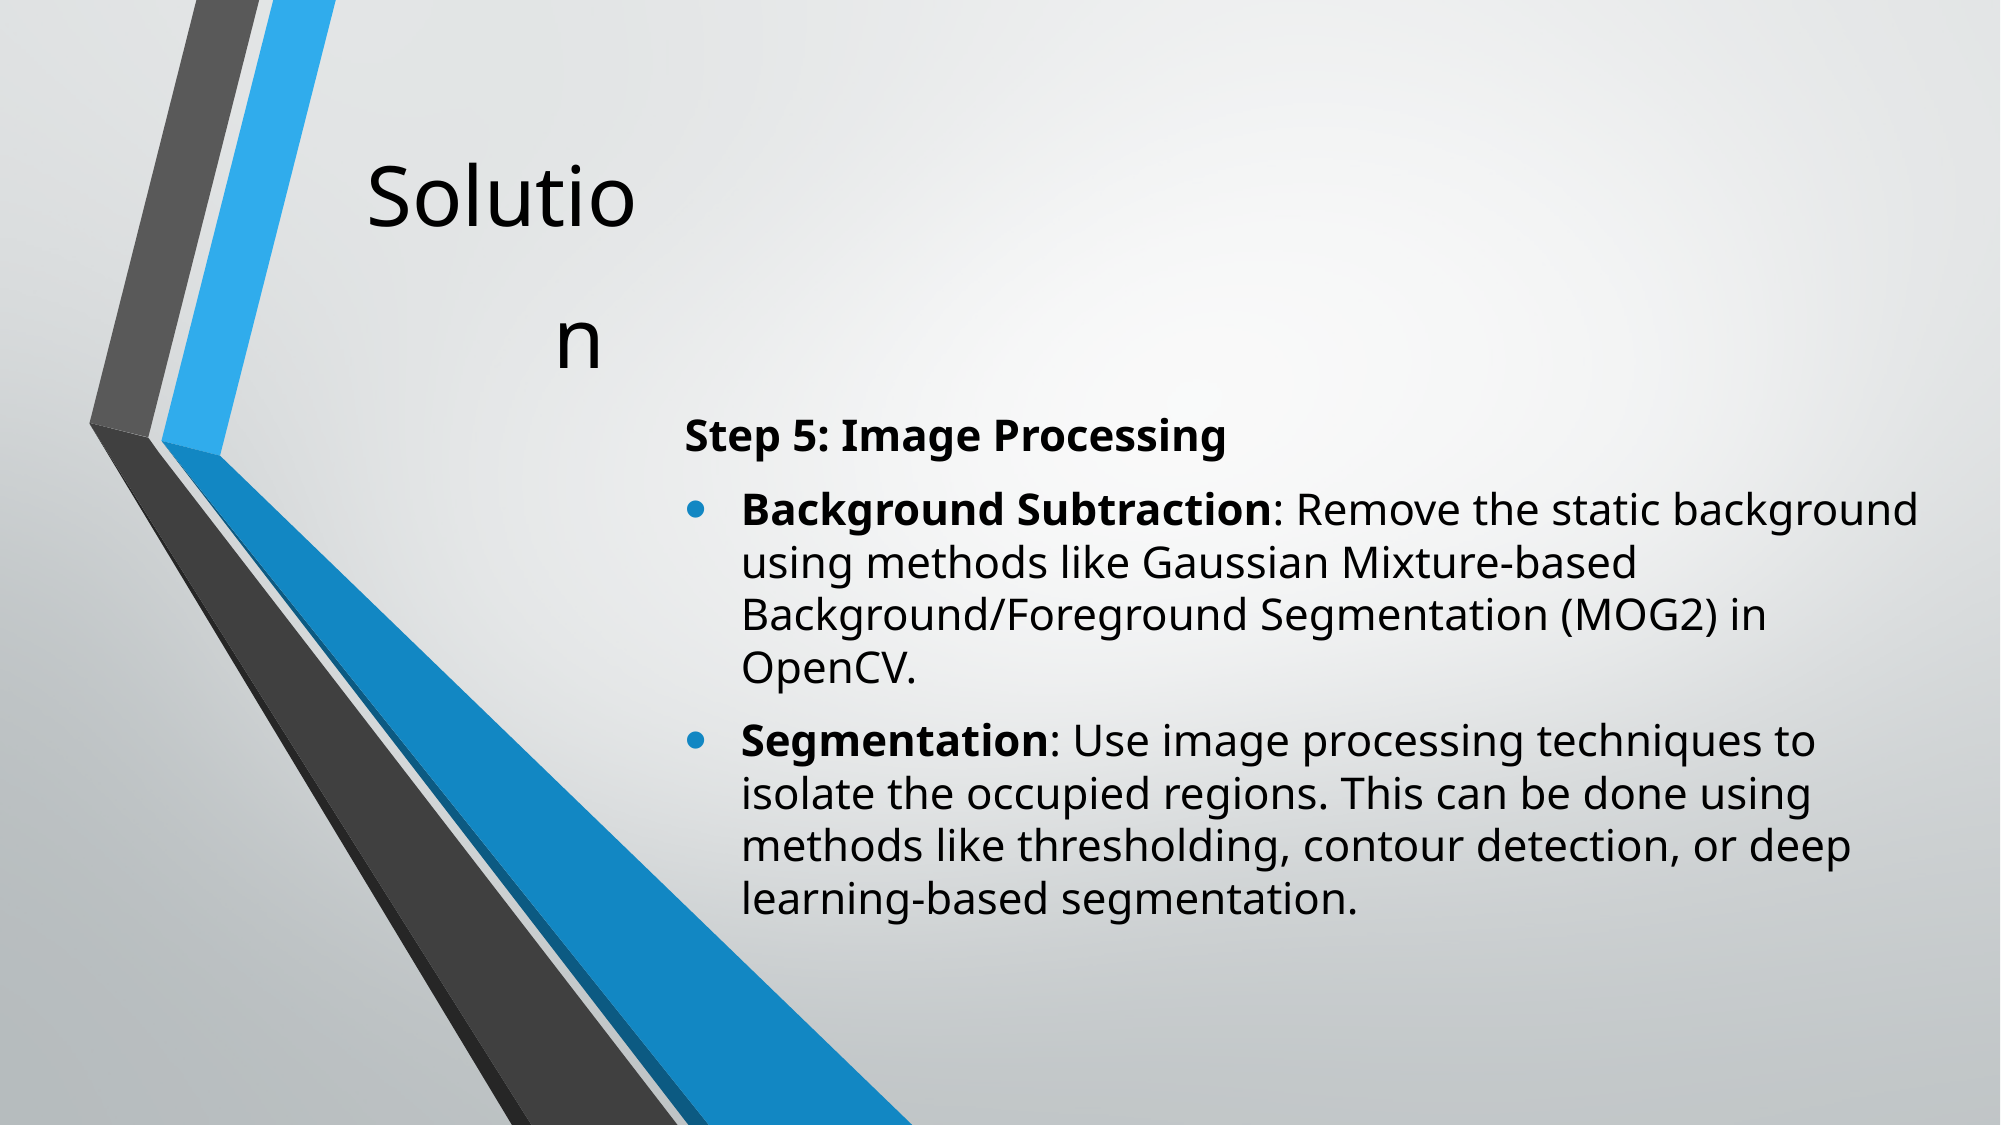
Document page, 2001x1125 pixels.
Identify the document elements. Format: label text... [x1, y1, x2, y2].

subtitle Step 5: Image Processing Background Subtraction: Remove the static background using methods like Gaussian Mixture-based Background/Foreground Segmentation (MOG2) in OpenCV. Segmentation: Use image processing techniques to isolate the occupied regions. This can be done using methods like thresholding, contour detection, or deep learning-based segmentation. [669, 400, 1971, 899]
title Solution [301, 226, 653, 401]
